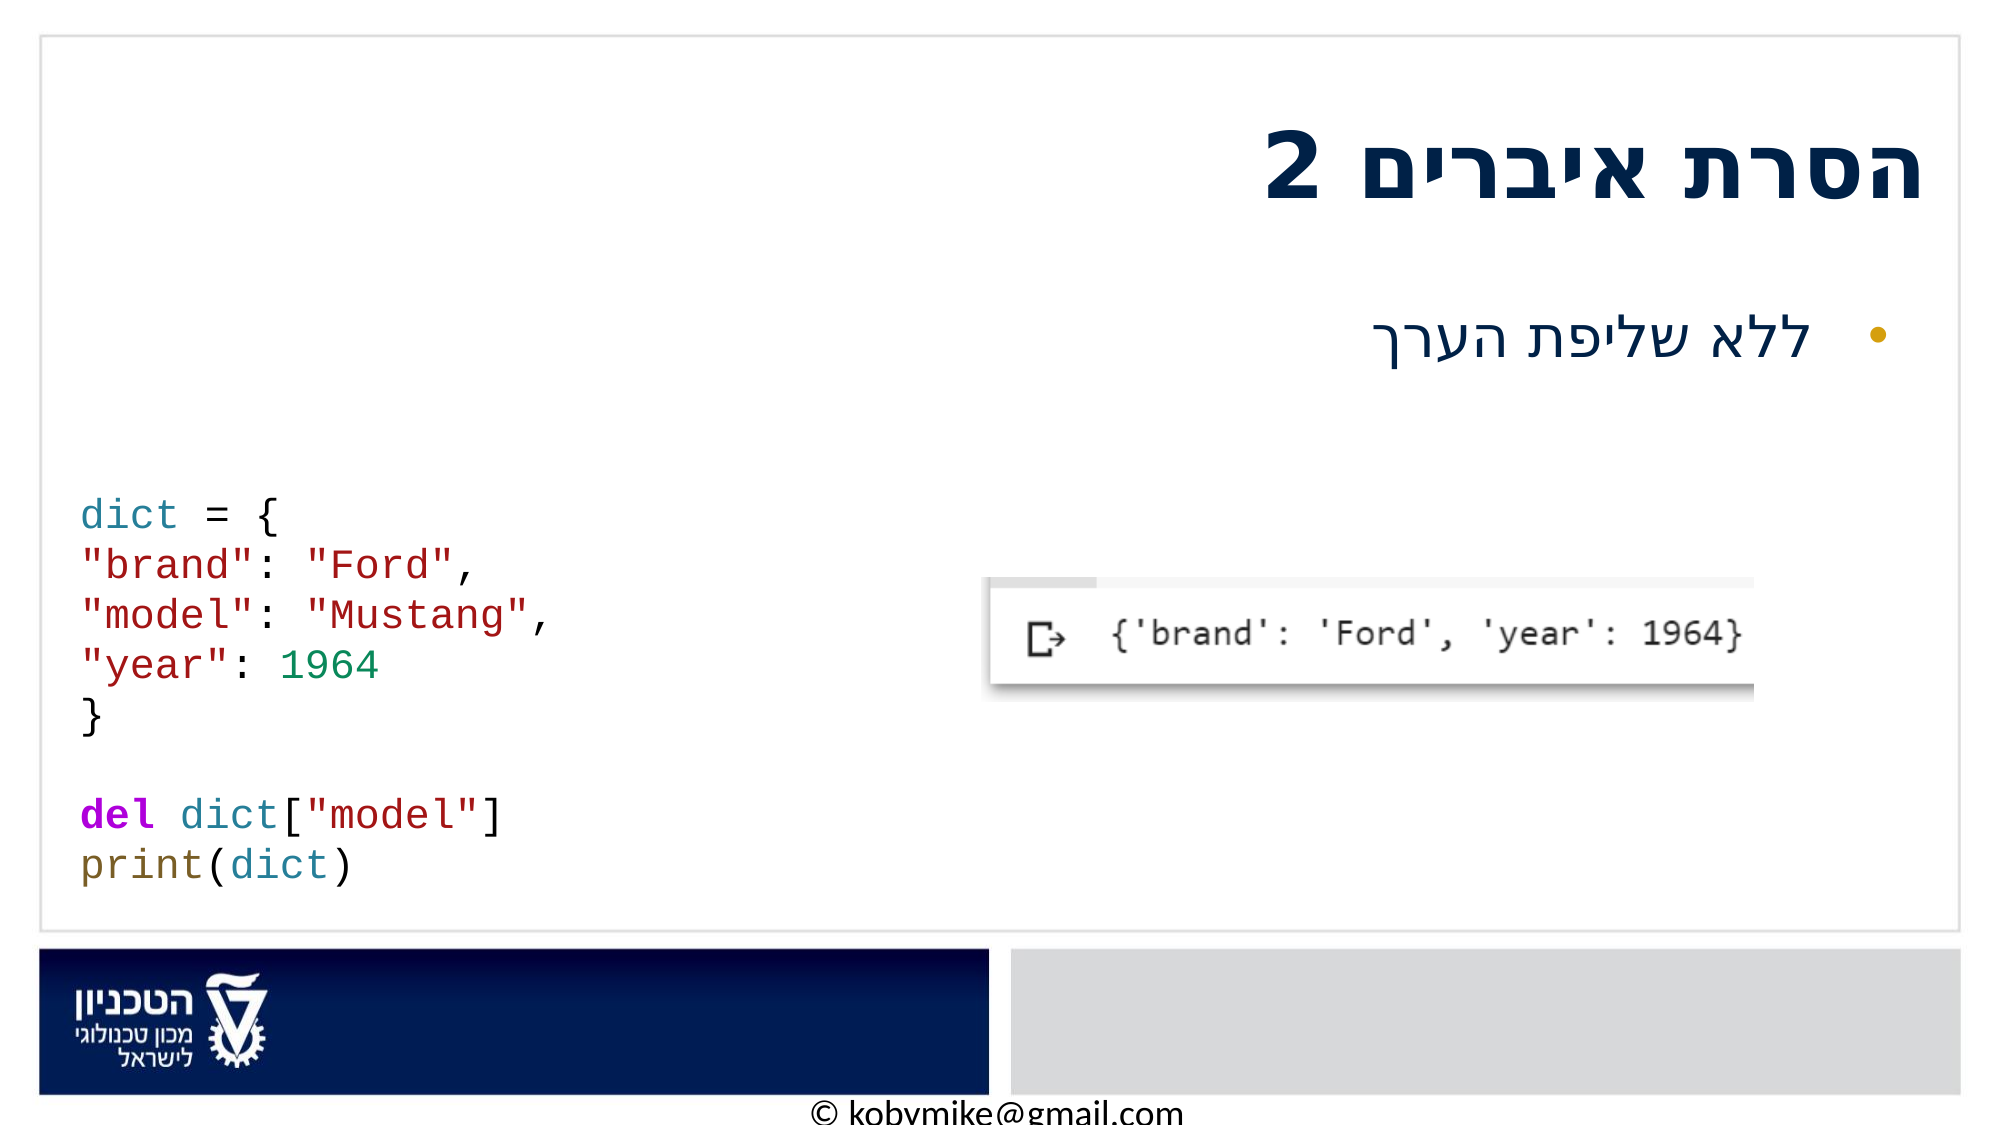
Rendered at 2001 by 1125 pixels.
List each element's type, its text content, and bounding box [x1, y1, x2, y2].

picture [813, 1102, 835, 1125]
picture [854, 1117, 860, 1125]
picture [869, 1110, 879, 1124]
picture [1061, 1110, 1068, 1125]
picture [937, 1110, 944, 1125]
picture [1139, 1110, 1149, 1124]
picture [979, 1110, 988, 1115]
title הסרת איברים 2 [53, 59, 1944, 278]
picture [890, 1110, 899, 1124]
picture [1050, 1110, 1057, 1125]
list ללא שליפת הערך [53, 299, 1942, 424]
picture [1032, 1110, 1039, 1117]
picture [1006, 1111, 1013, 1121]
text_box dict = { "brand": "Ford", "model": "Mustang", "year": 1964 } del dict["model"] print(dict) [65, 478, 1065, 994]
picture [1160, 1110, 1167, 1125]
picture [0, 0, 2000, 1125]
picture [1079, 1118, 1086, 1124]
picture [1171, 1110, 1178, 1125]
picture [926, 1110, 933, 1125]
picture [965, 1117, 971, 1125]
